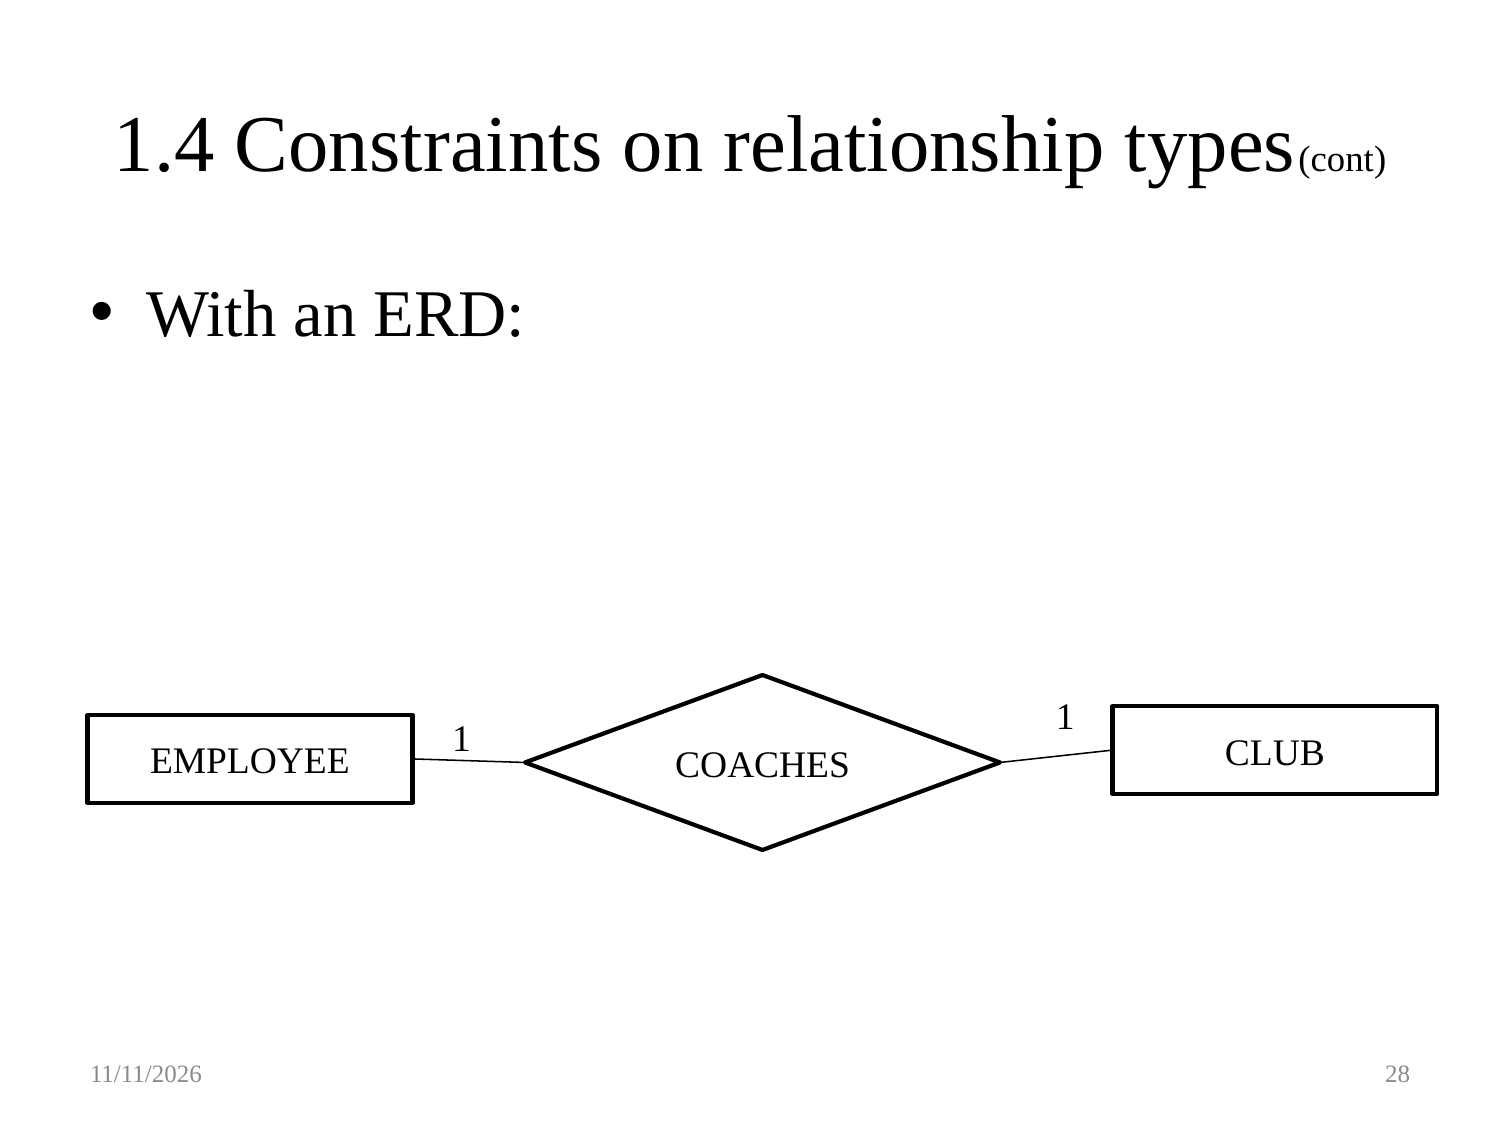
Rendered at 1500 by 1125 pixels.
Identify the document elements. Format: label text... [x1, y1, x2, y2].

text_box 1 [1041, 684, 1104, 745]
text_box EMPLOYEE [85, 713, 415, 805]
text_box 1 [437, 706, 500, 757]
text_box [412, 758, 526, 763]
list With an ERD: [75, 262, 1425, 1005]
text_box COACHES [526, 673, 995, 852]
text_box CLUB [1110, 704, 1439, 796]
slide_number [75, 1042, 425, 1103]
title 1.4 Constraints on relationship types(cont) [75, 45, 1425, 233]
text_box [999, 749, 1113, 763]
slide_number 28 [1074, 1042, 1425, 1103]
